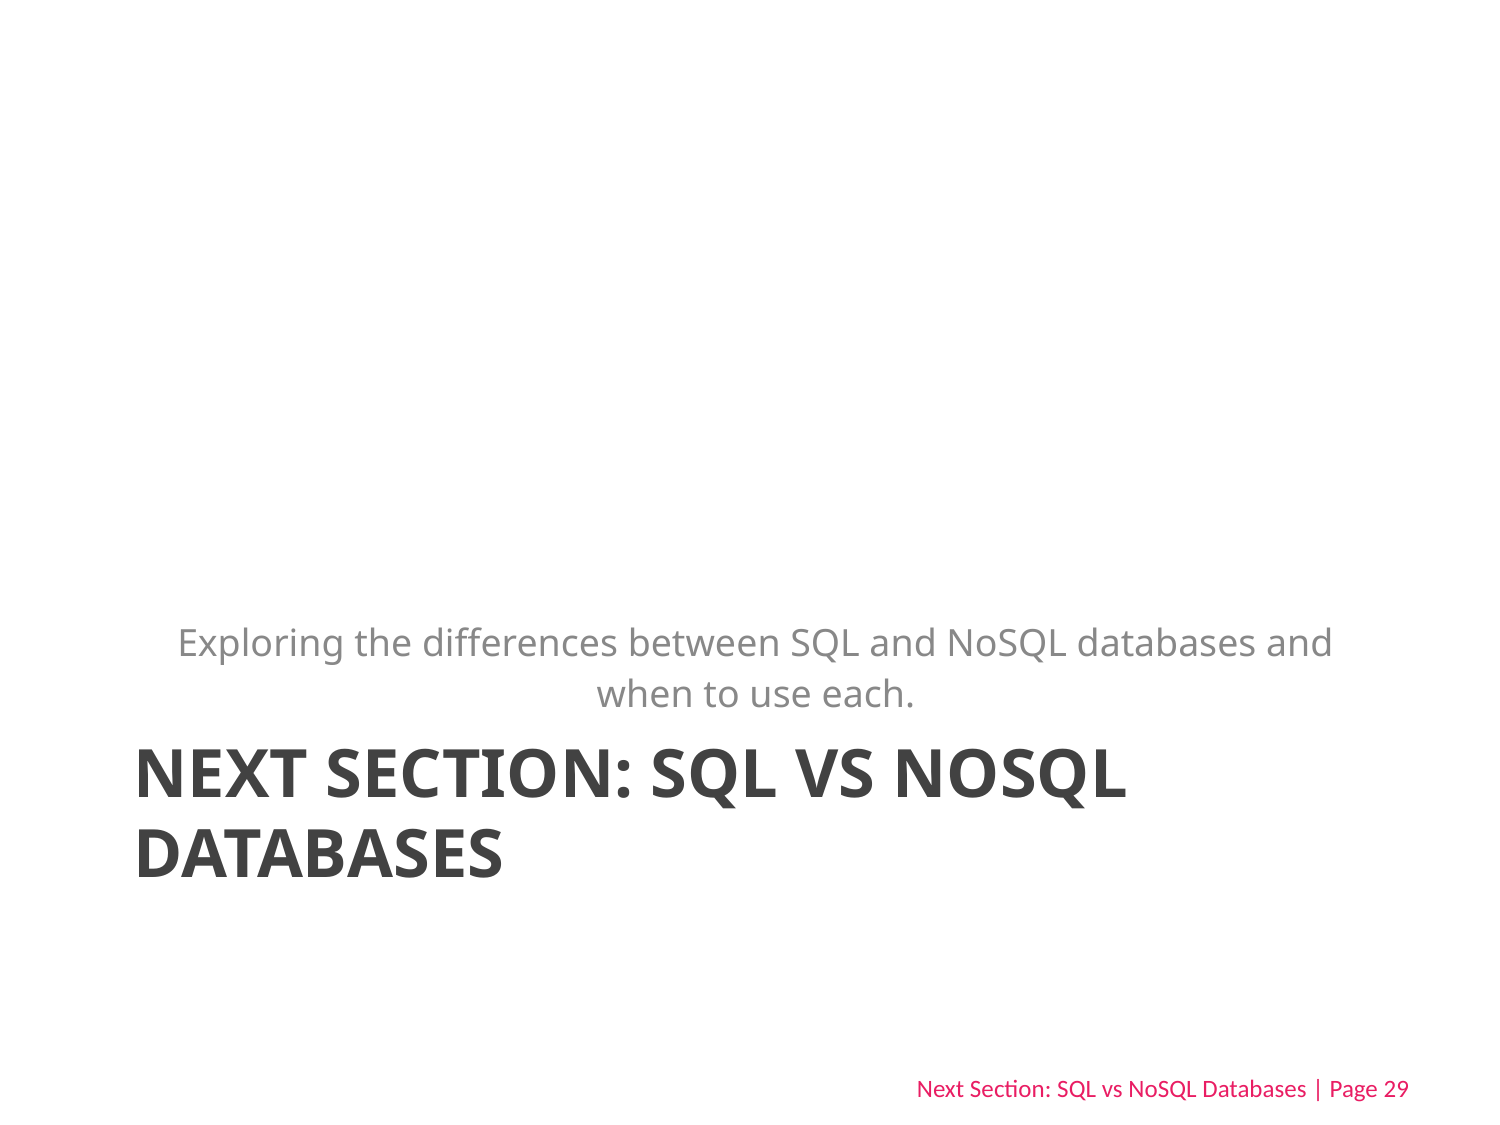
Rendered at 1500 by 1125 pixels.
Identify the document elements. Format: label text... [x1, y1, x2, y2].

title NEXT SECTION: SQL VS NOSQL DATABASES [118, 723, 1394, 947]
list Exploring the differences between SQL and NoSQL databases and when to use each. [118, 476, 1394, 723]
text_box Next Section: SQL vs NoSQL Databases | Page 29 [74, 1020, 1425, 1110]
